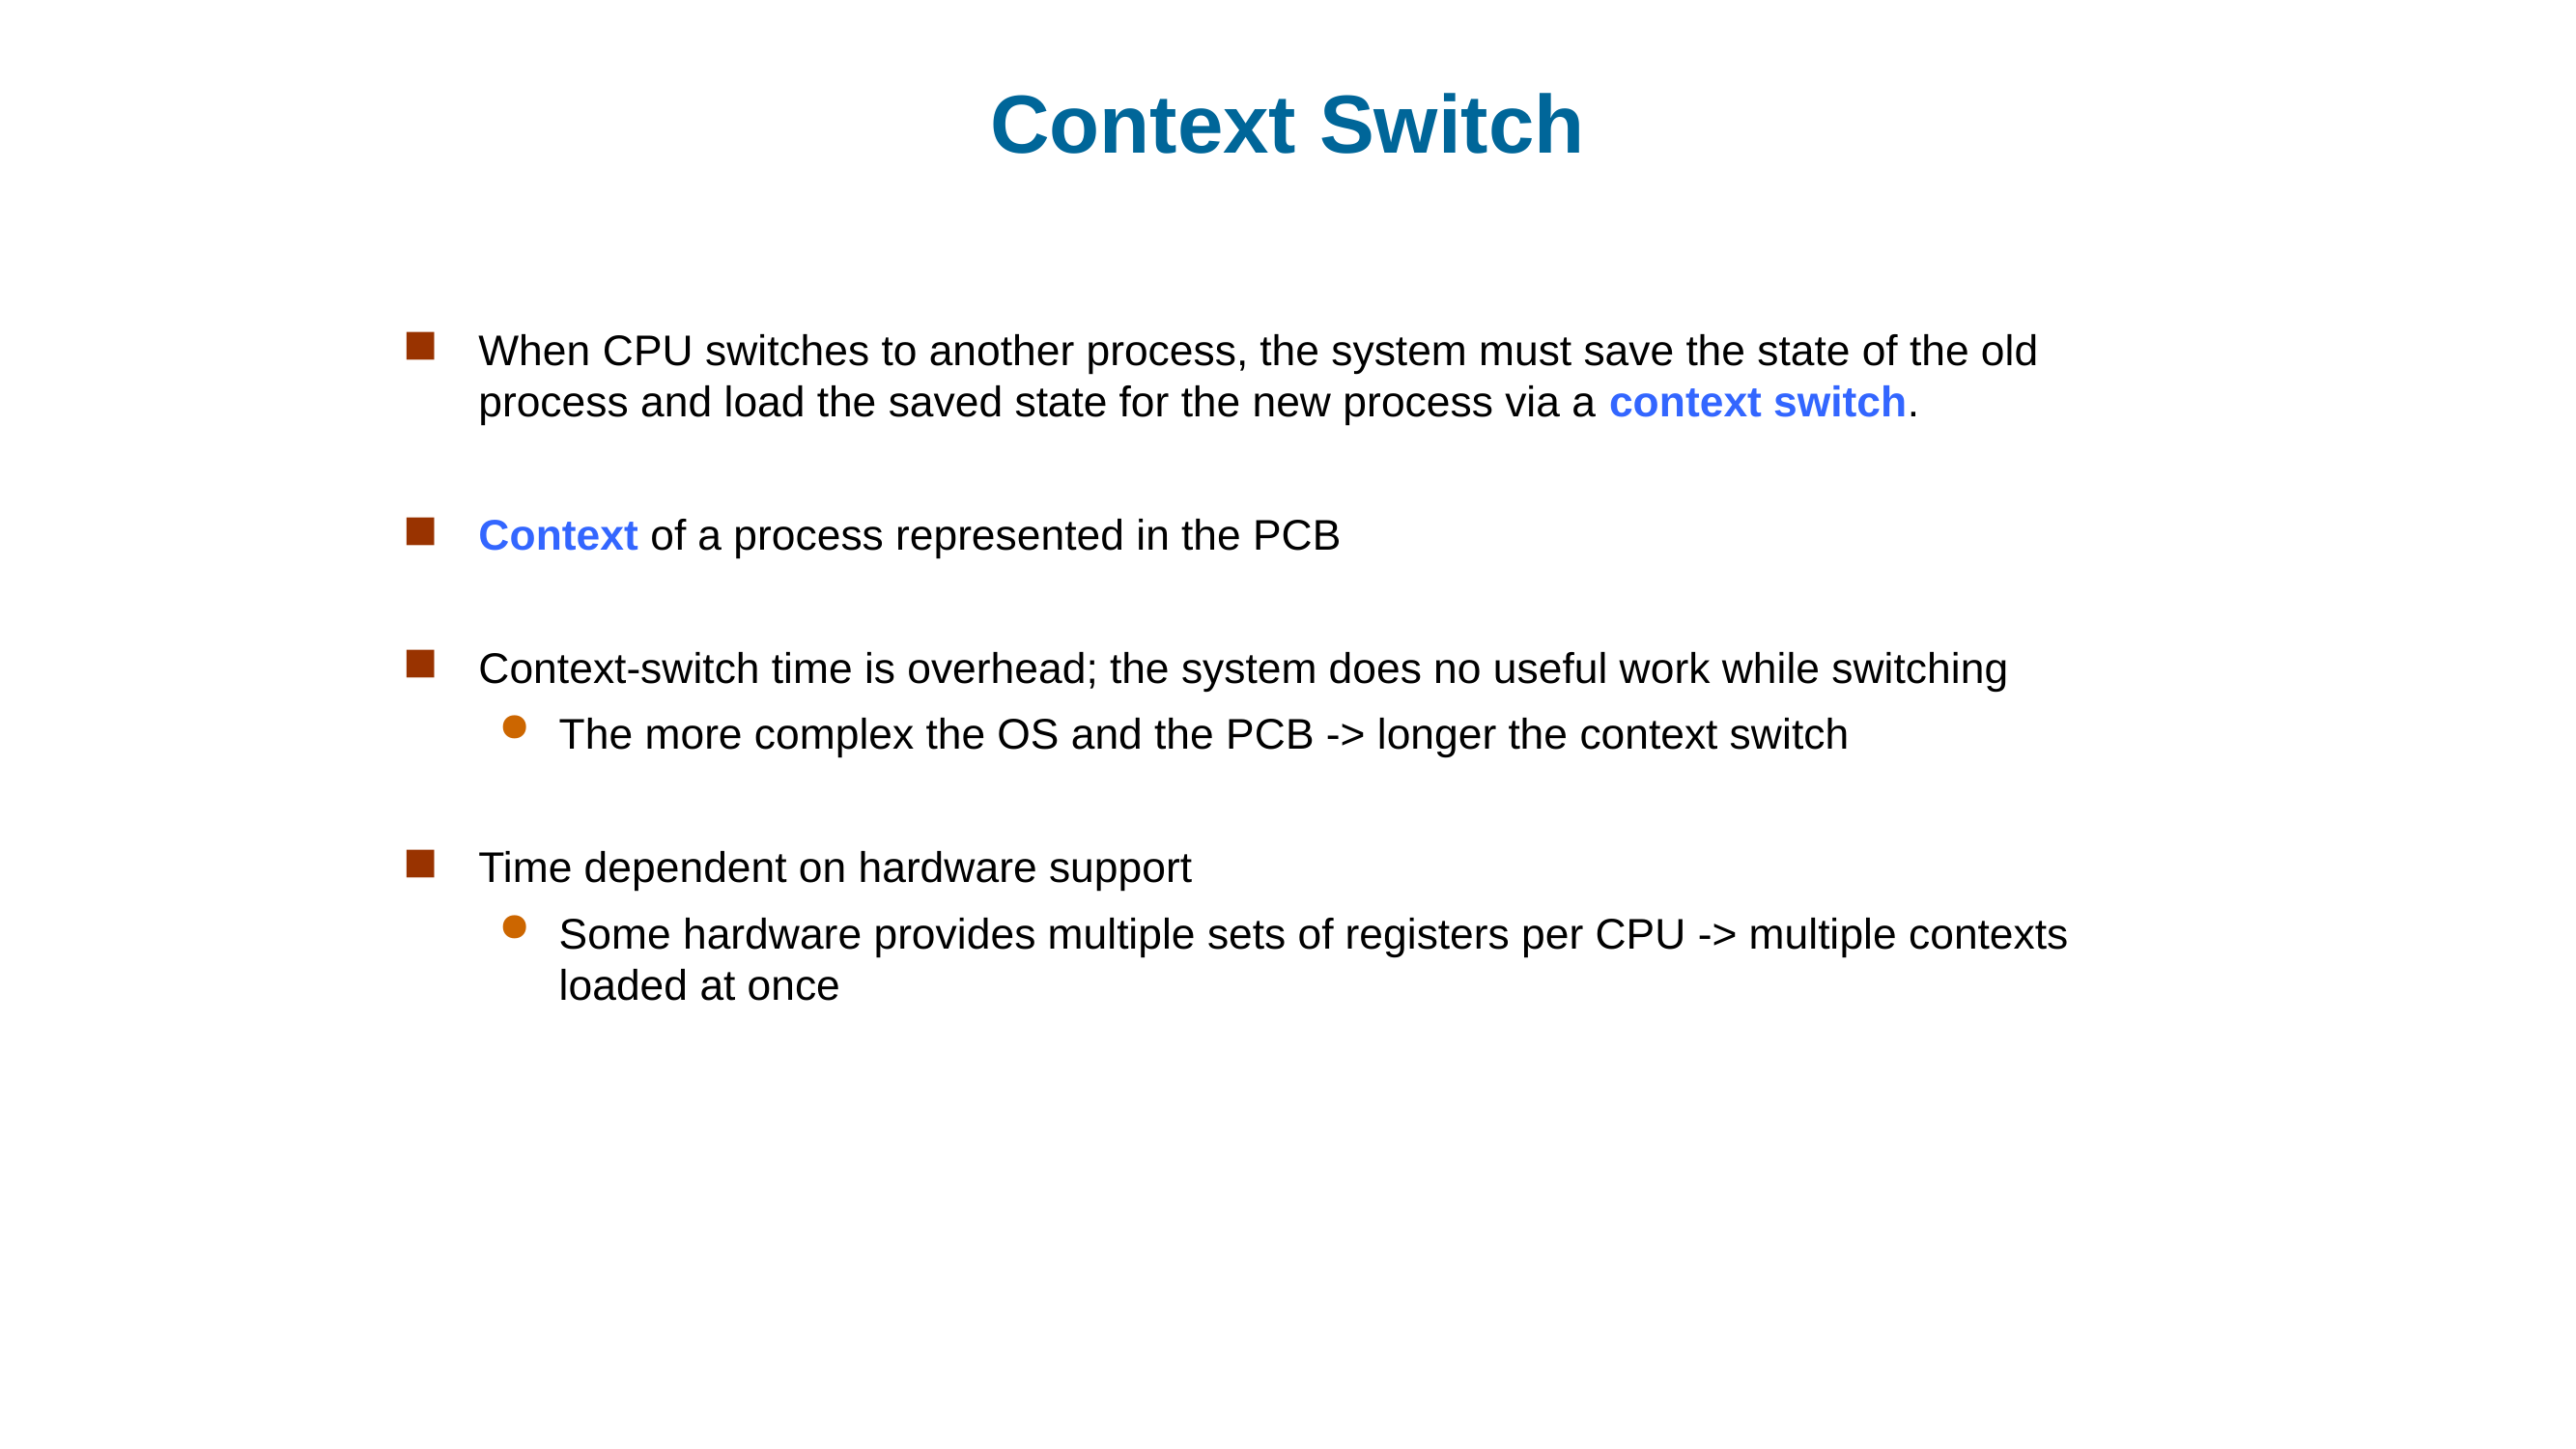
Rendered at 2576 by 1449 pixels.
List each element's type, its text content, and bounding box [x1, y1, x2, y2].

title Context Switch [128, 58, 2448, 181]
list When CPU switches to another process, the system must save the state of the old process and load the saved state for the new process via a context switch. Context of a process represented in the PCB Context-switch time is overhead; the system does no useful work while switching The more complex the OS and the PCB -> longer the context switch Time dependent on hardware support Some hardware provides multiple sets of registers per CPU -> multiple contexts loaded at once [388, 311, 2221, 1149]
